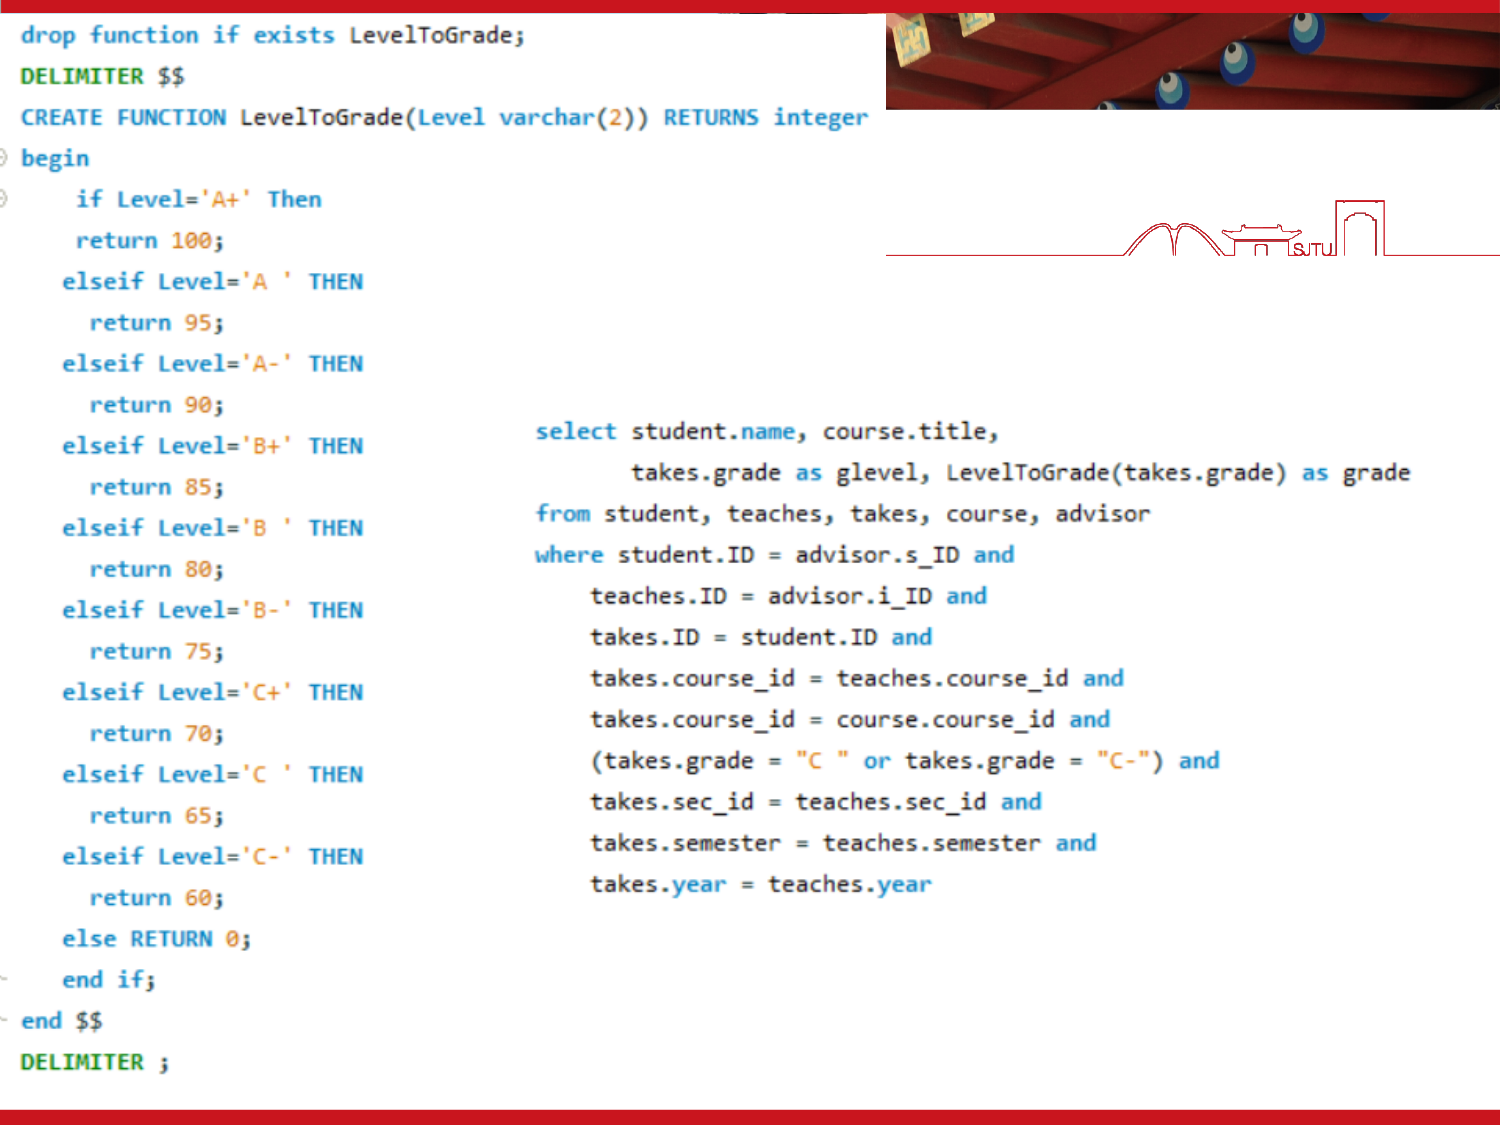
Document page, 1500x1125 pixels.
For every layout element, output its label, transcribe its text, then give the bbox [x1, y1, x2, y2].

picture [0, 0, 1500, 1090]
title Q1：#0 我们的sql script [886, 138, 1384, 233]
